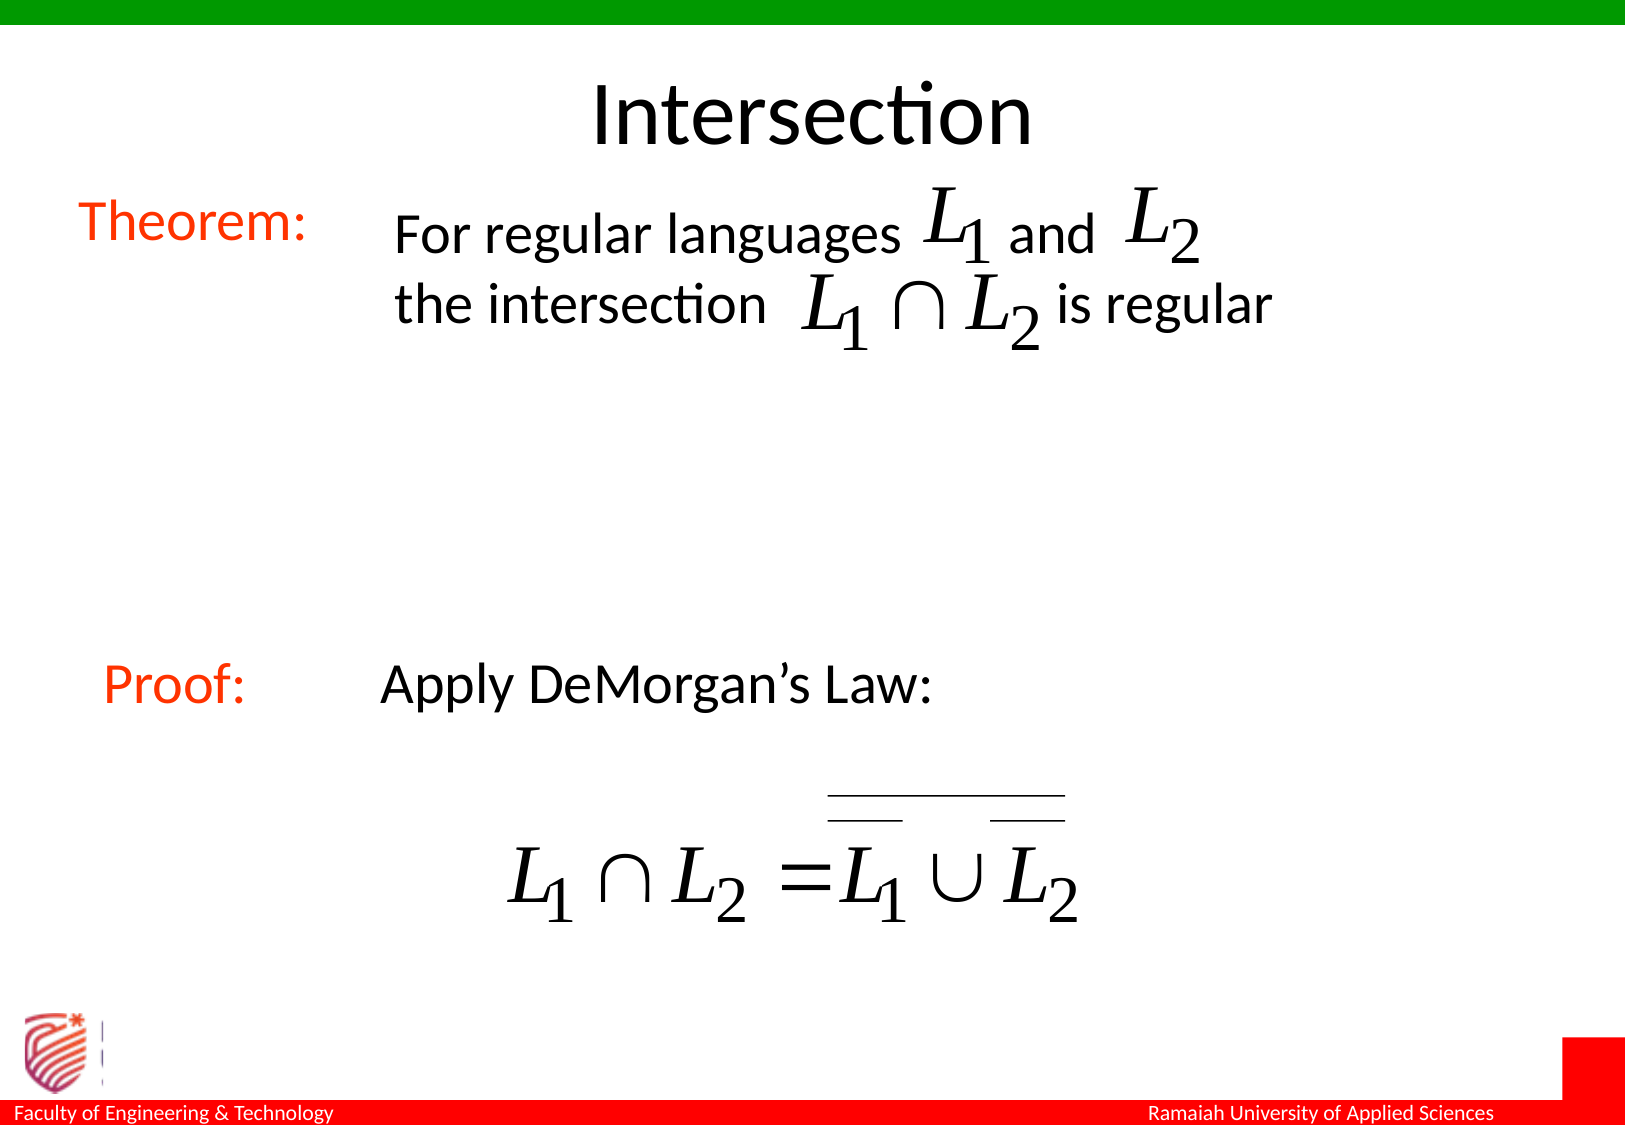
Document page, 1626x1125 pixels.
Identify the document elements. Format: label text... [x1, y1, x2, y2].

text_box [918, 173, 991, 268]
text_box For regular languages and the intersection is regular [996, 187, 1303, 343]
picture [24, 1013, 104, 1094]
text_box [87, 637, 1085, 928]
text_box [796, 260, 1046, 355]
text_box Theorem: [63, 174, 323, 260]
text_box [1120, 173, 1205, 268]
title Intersection [81, 45, 1544, 233]
text_box For regular languages and the intersection is regular [379, 187, 913, 343]
